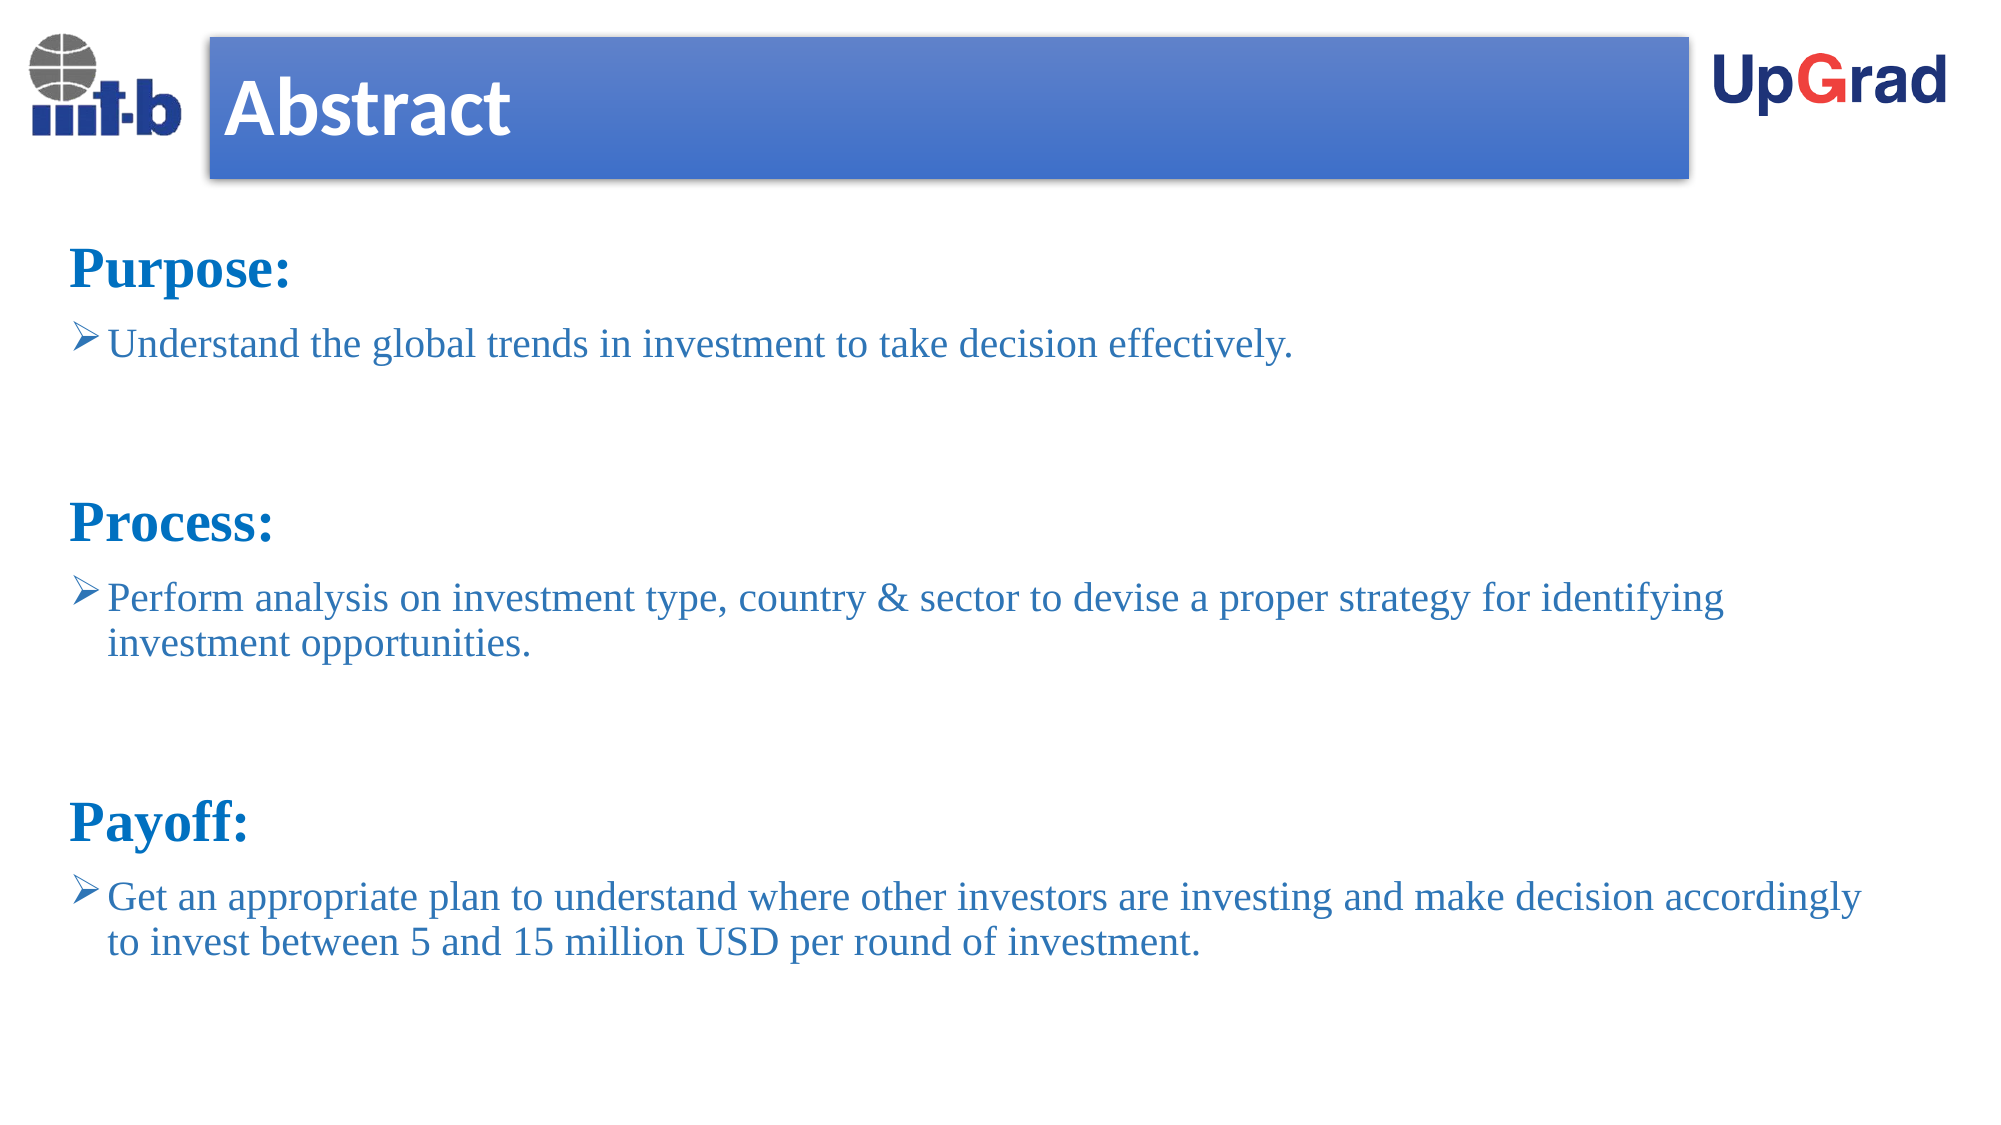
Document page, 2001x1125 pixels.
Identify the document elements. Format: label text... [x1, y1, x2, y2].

picture [0, 29, 208, 163]
list Purpose: Understand the global trends in investment to take decision effectively. Process: Perform analysis on investment type, country & sector to devise a proper strategy for identifying investment opportunities. Payoff: Get an appropriate plan to understand where other investors are investing and make decision accordingly to invest between 5 and 15 million USD per round of investment. [54, 229, 1887, 998]
picture [1714, 53, 1952, 116]
title Abstract [209, 37, 1689, 179]
